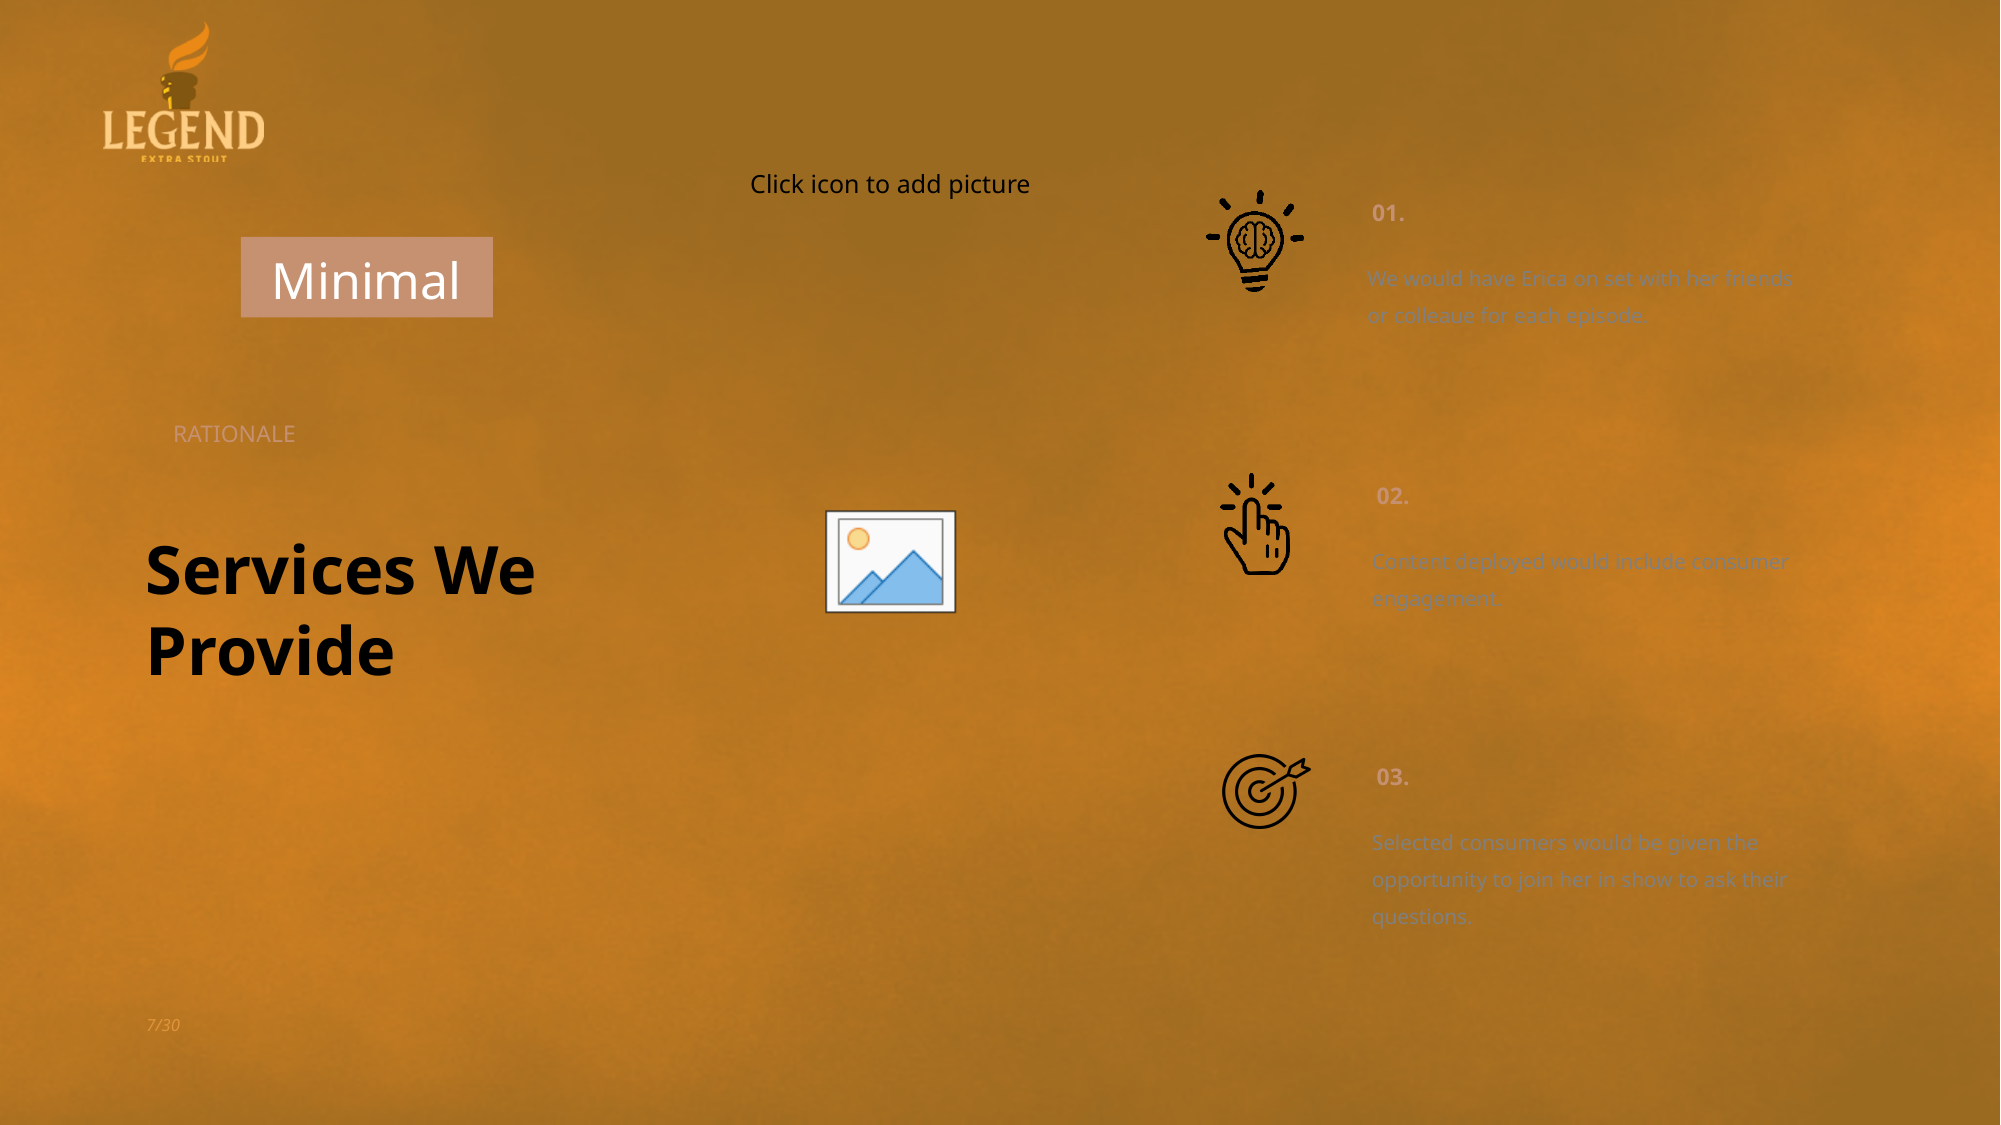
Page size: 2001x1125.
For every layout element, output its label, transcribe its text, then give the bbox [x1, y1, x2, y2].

text_box Content deployed would include consumer engagement. [1357, 528, 1831, 619]
text_box Services We Provide [130, 521, 553, 696]
text_box [0, 0, 2000, 1125]
text_box Selected consumers would be given the opportunity to join her in show to ask their questions. [1357, 809, 1831, 937]
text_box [240, 236, 493, 318]
text_box 02. [1361, 474, 1431, 517]
text_box RATIONALE [158, 412, 311, 455]
text_box 03. [1361, 754, 1431, 798]
picture [1206, 190, 1304, 292]
picture [1222, 754, 1311, 829]
text_box 01. [1357, 190, 1427, 234]
picture [1220, 473, 1290, 575]
picture [711, 160, 1070, 964]
text_box We would have Erica on set with her friends or colleaue for each episode. [1352, 245, 1827, 336]
